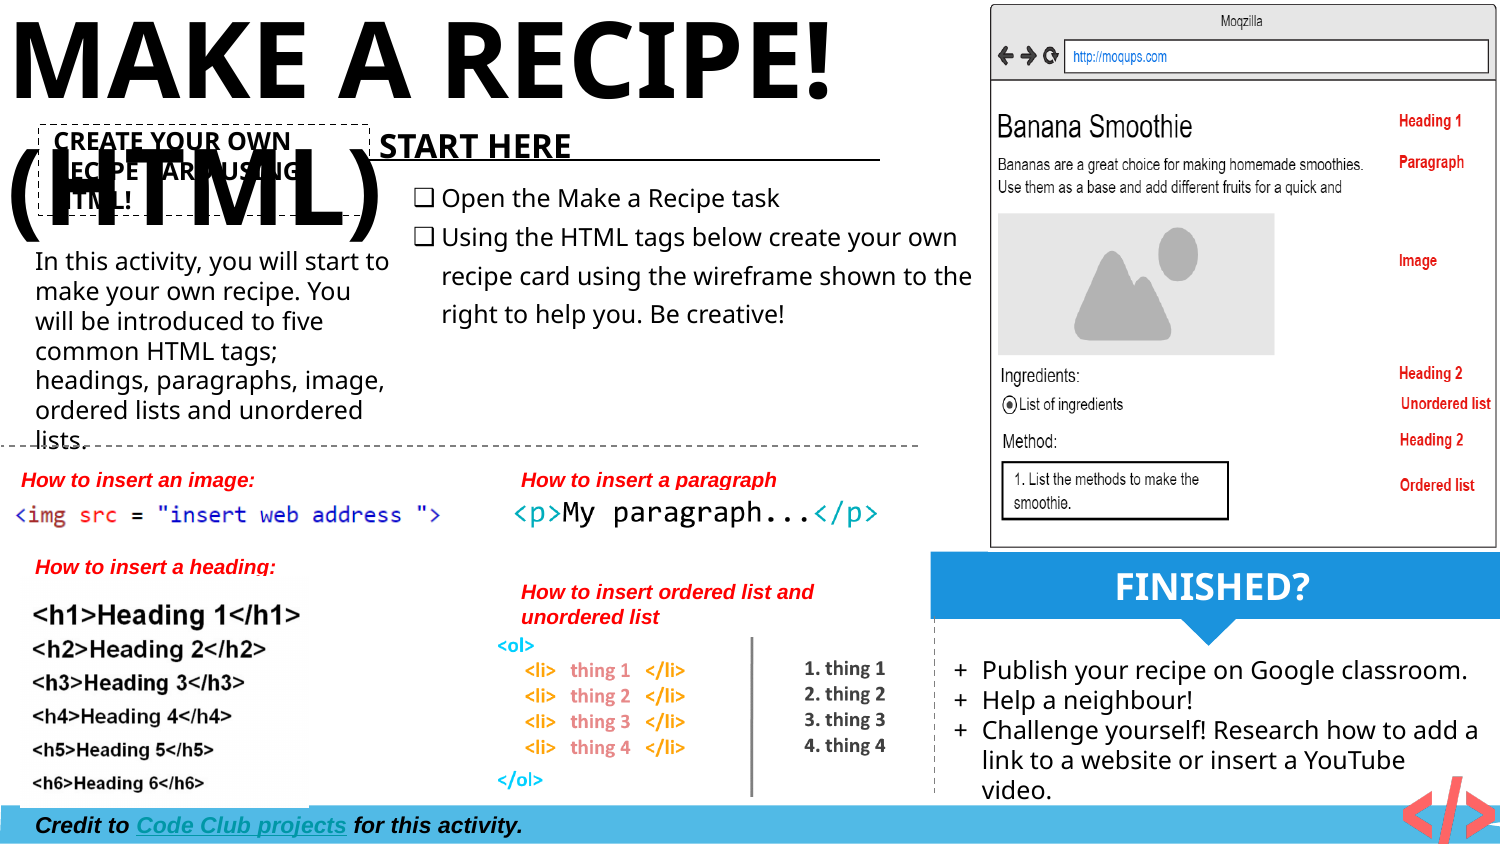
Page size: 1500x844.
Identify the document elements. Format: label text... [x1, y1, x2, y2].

text_box [0, 805, 1397, 844]
picture [19, 576, 309, 808]
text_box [363, 117, 983, 381]
picture [514, 490, 884, 529]
picture [988, 0, 1500, 552]
text_box [1181, 619, 1236, 646]
text_box How to insert a heading: [20, 544, 352, 587]
text_box Publish your recipe on Google classroom. Help a neighbour! Challenge yourself! Research how to add a link to a website or insert a YouTube video. [939, 647, 1498, 787]
picture [7, 496, 447, 535]
text_box [930, 551, 1500, 619]
picture [493, 637, 889, 797]
text_box In this activity, you will start to make your own recipe. You will be introduced to five common HTML tags; headings, paragraphs, image, ordered lists and unordered lists. [20, 237, 407, 435]
text_box Credit to Code Club projects for this activity. [20, 796, 762, 834]
text_box How to insert an image: [6, 454, 327, 496]
text_box How to insert a paragraph [506, 455, 900, 499]
picture [1403, 765, 1495, 844]
text_box FINISHED? [1024, 560, 1400, 617]
text_box MAKE A RECIPE! (HTML) [0, 0, 986, 136]
text_box How to insert ordered list and unordered list [506, 563, 900, 611]
text_box CREATE YOUR OWN RECIPE CARD USING HTML! [38, 124, 358, 216]
